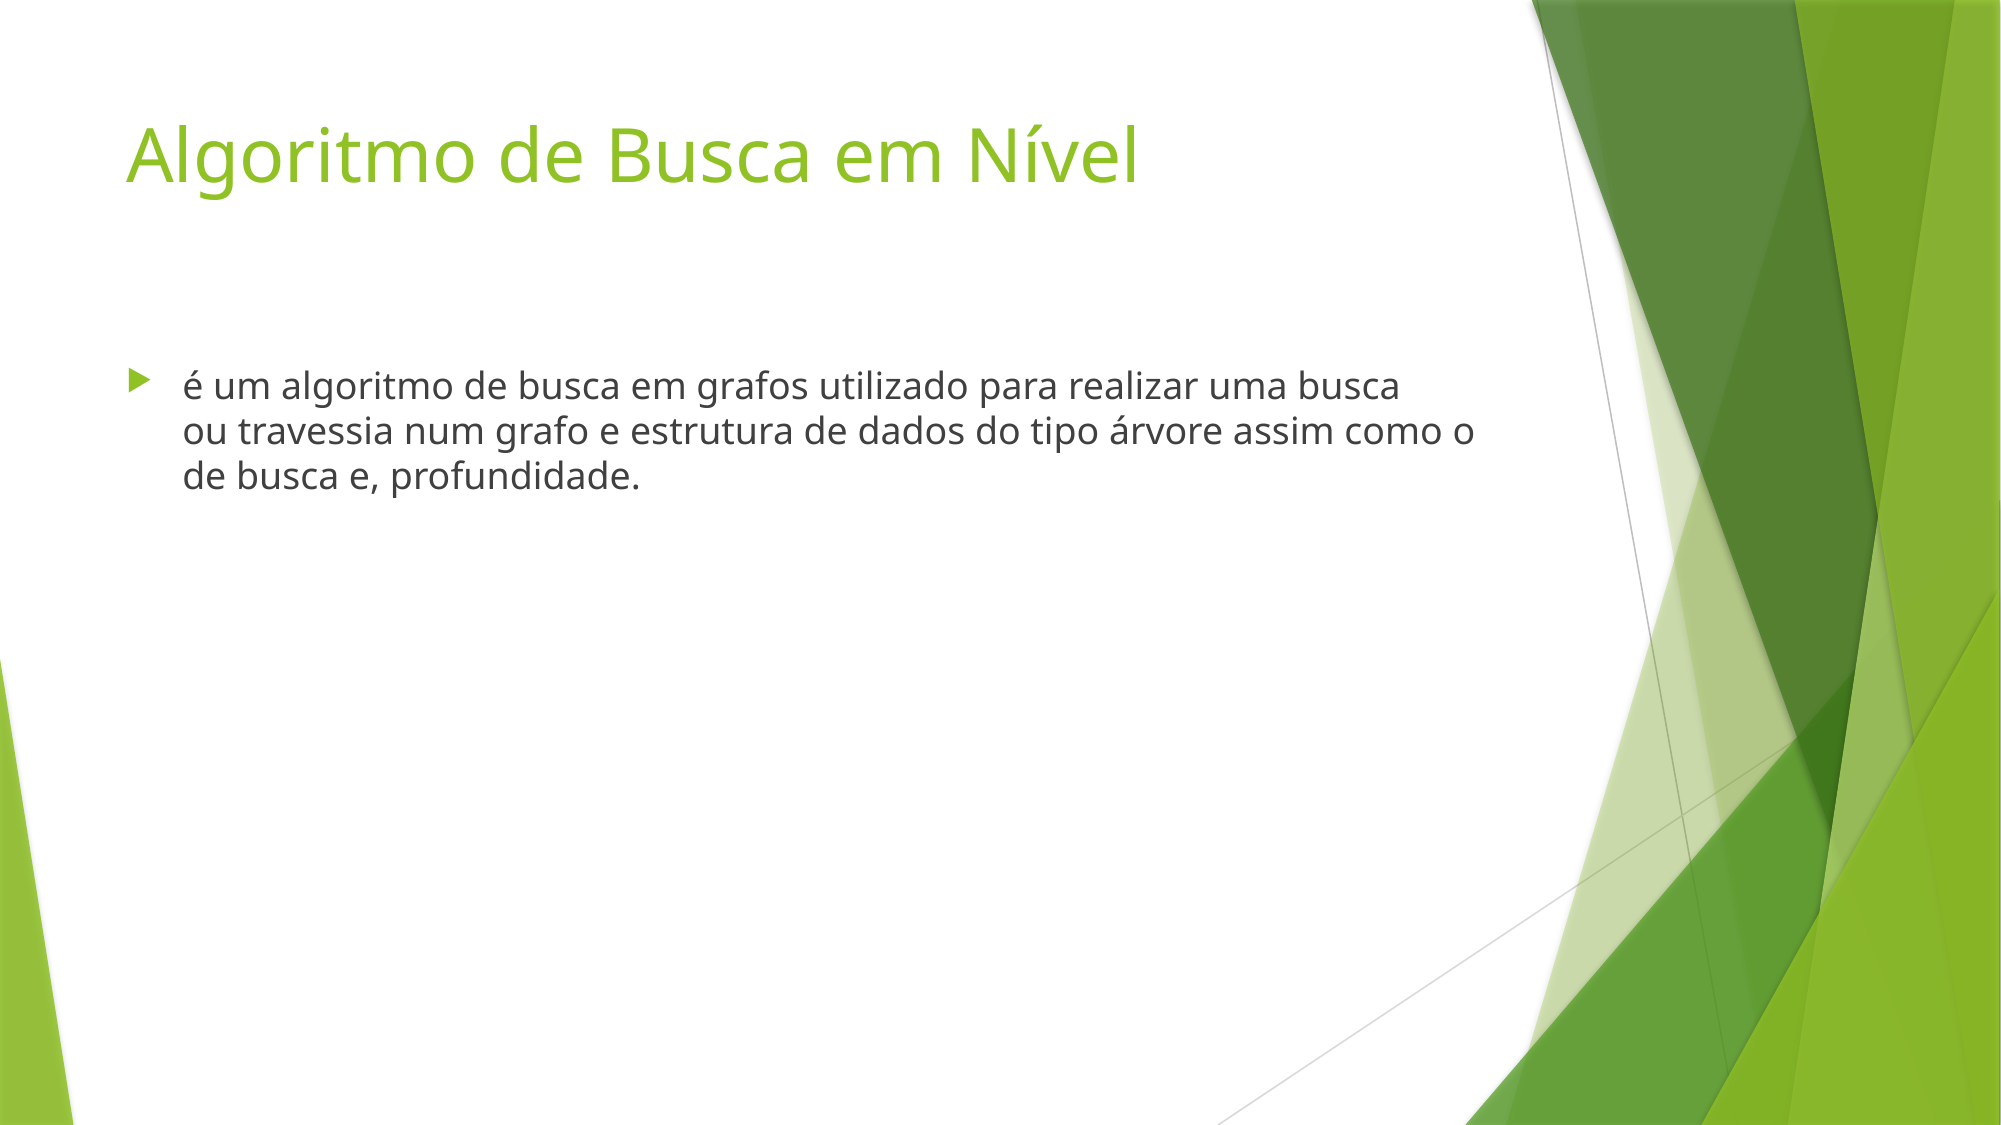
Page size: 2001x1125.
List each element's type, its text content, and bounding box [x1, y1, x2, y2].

title Algoritmo de Busca em Nível [111, 99, 1522, 317]
list é um algoritmo de busca em grafos utilizado para realizar uma busca ou travessia num grafo e estrutura de dados do tipo árvore assim como o de busca e, profundidade. [111, 354, 1522, 992]
